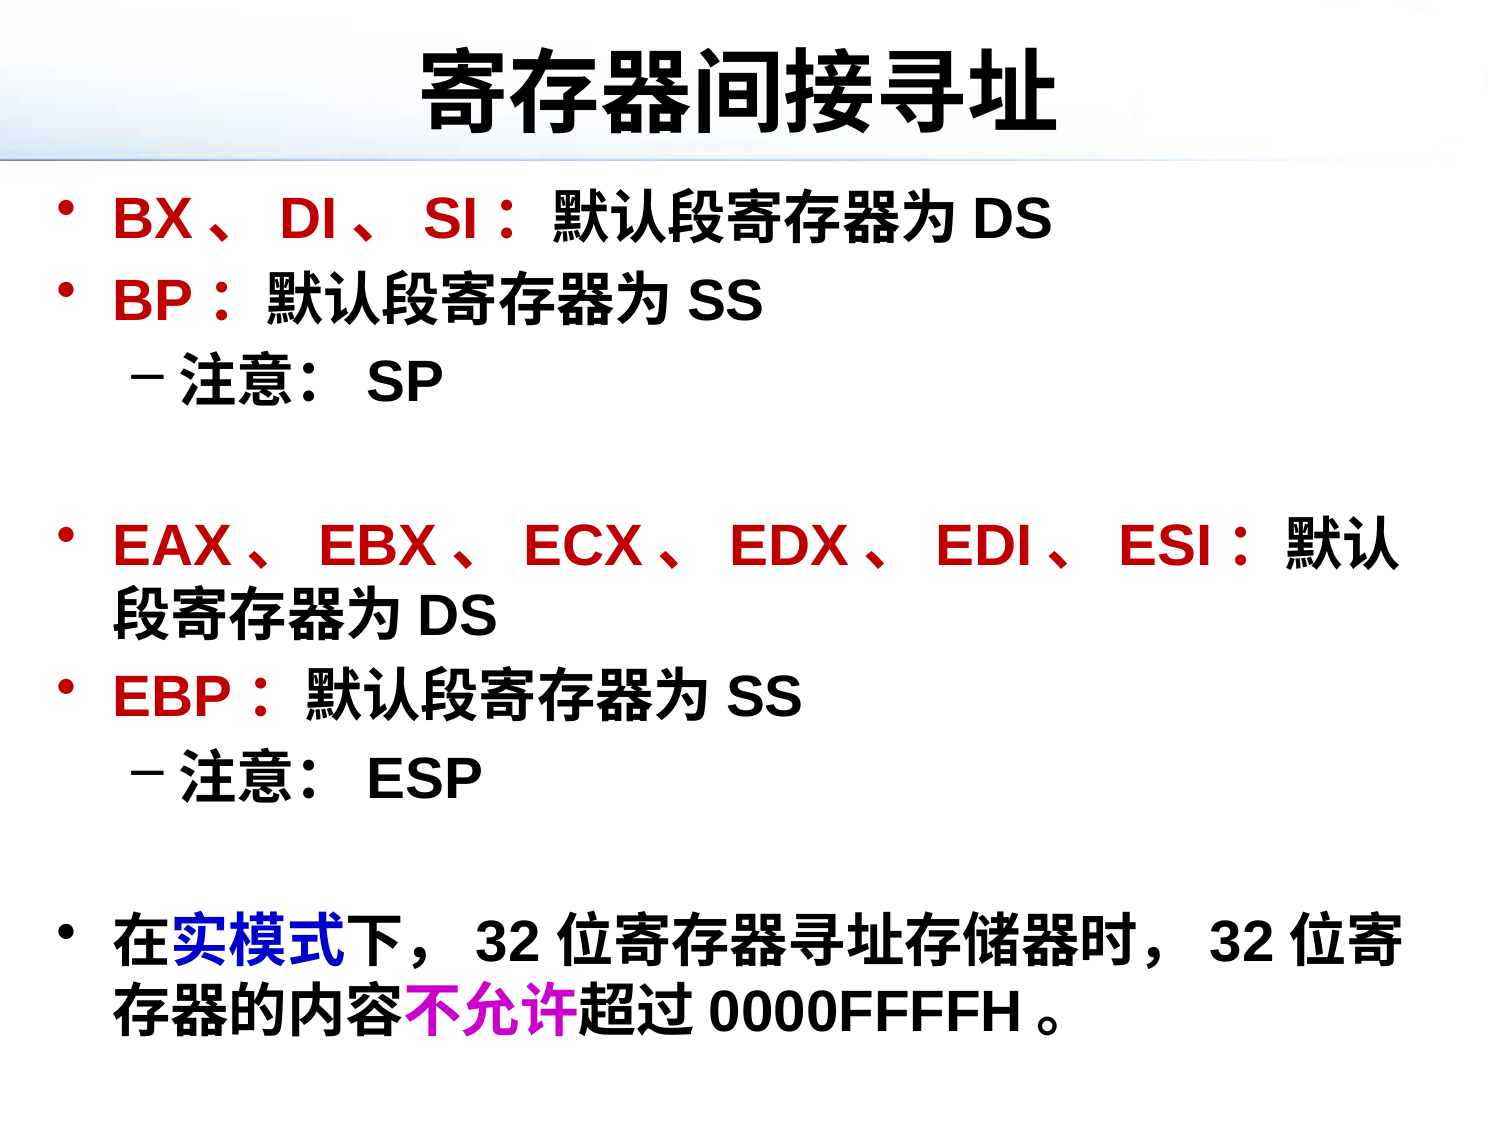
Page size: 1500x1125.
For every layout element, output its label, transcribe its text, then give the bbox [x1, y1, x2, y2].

picture [0, 0, 1500, 161]
list BX、DI、SI：默认段寄存器为DS BP：默认段寄存器为SS 注意：SP EAX、EBX、ECX、EDX、EDI、ESI：默认段寄存器为DS EBP：默认段寄存器为SS 注意：ESP 在实模式下，32位寄存器寻址存储器时，32位寄存器的内容不允许超过0000FFFFH。 [41, 172, 1447, 1059]
title 寄存器间接寻址 [29, 31, 1447, 147]
